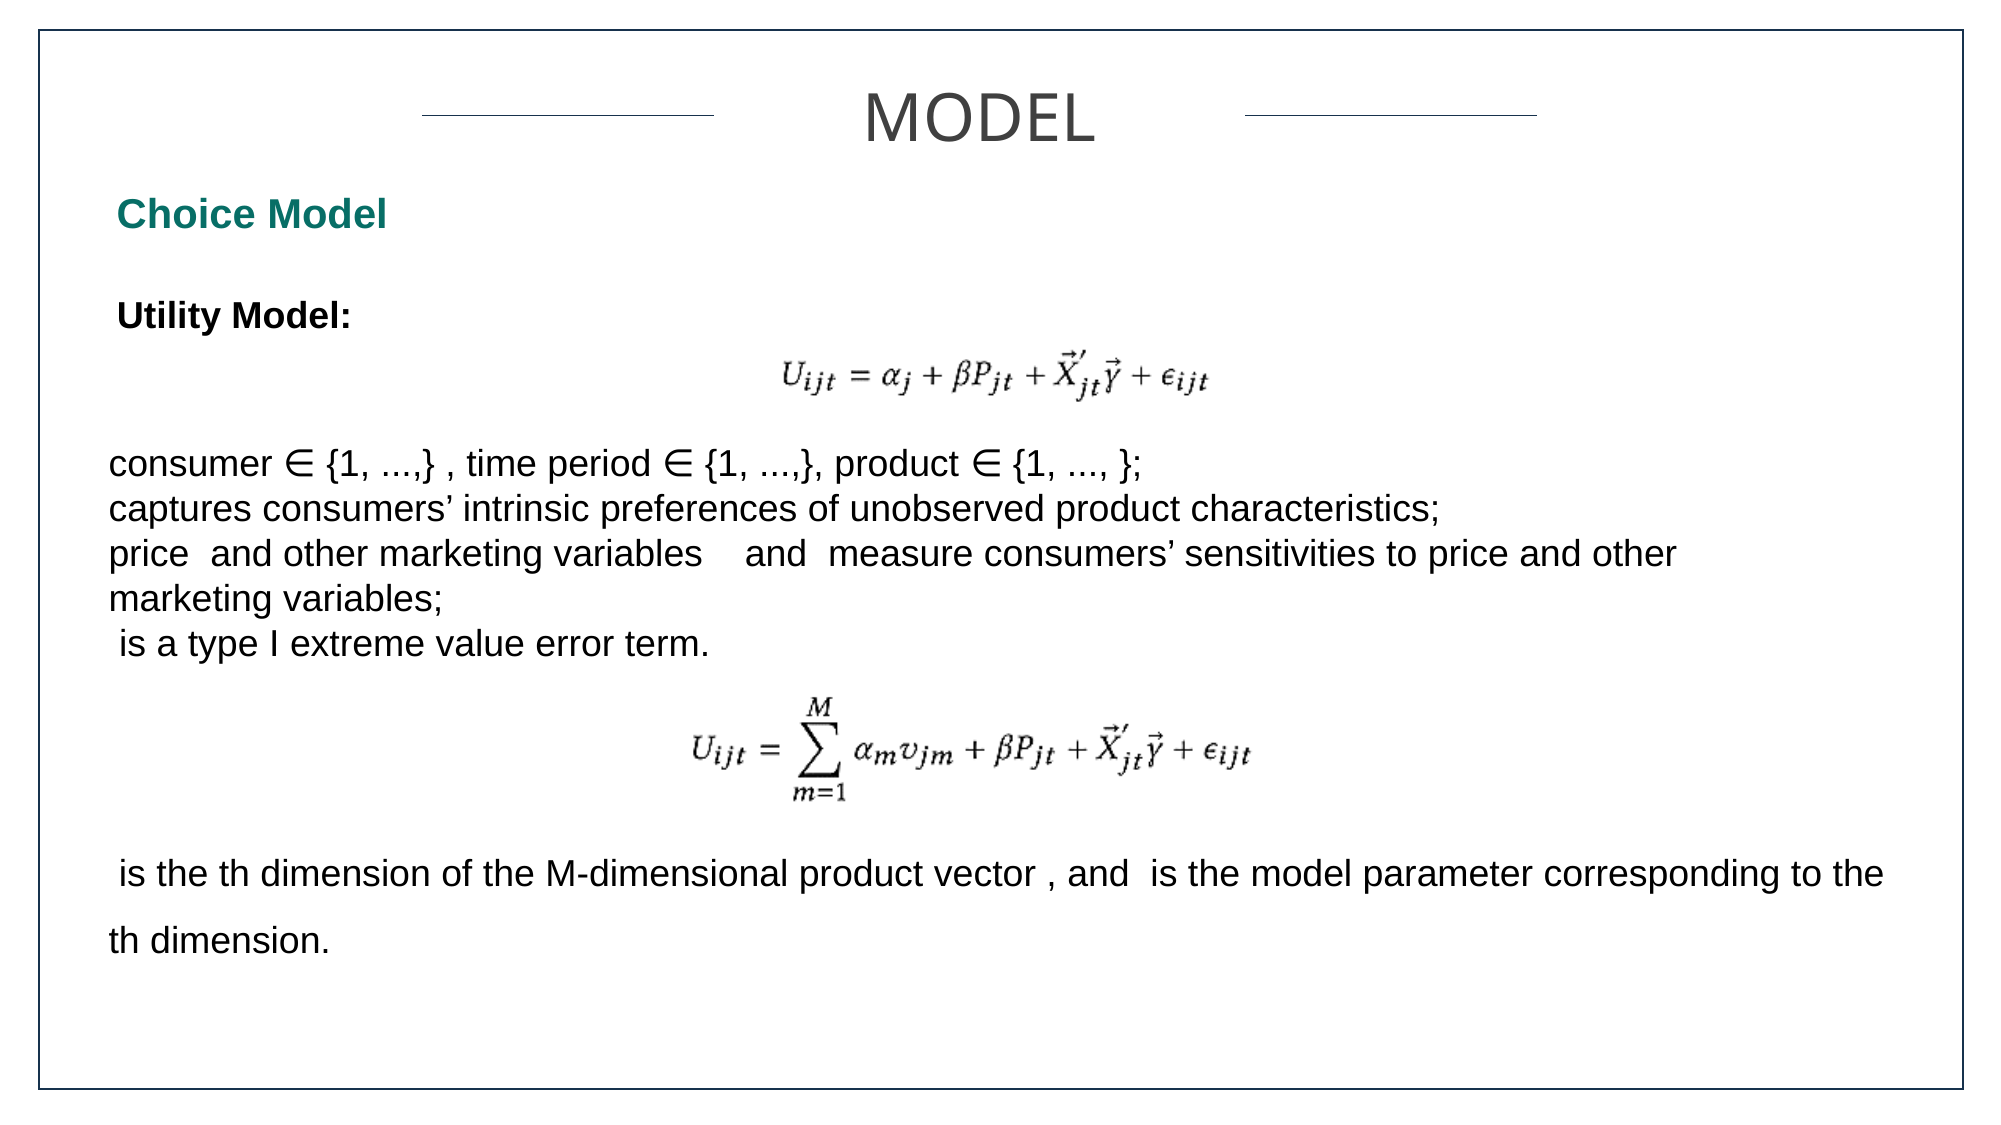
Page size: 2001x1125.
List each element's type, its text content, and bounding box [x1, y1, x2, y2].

text_box [38, 29, 1964, 1090]
text_box Choice Model [101, 179, 1551, 244]
picture [667, 683, 1293, 814]
picture [753, 332, 1247, 416]
text_box Utility Model: [102, 261, 1575, 344]
